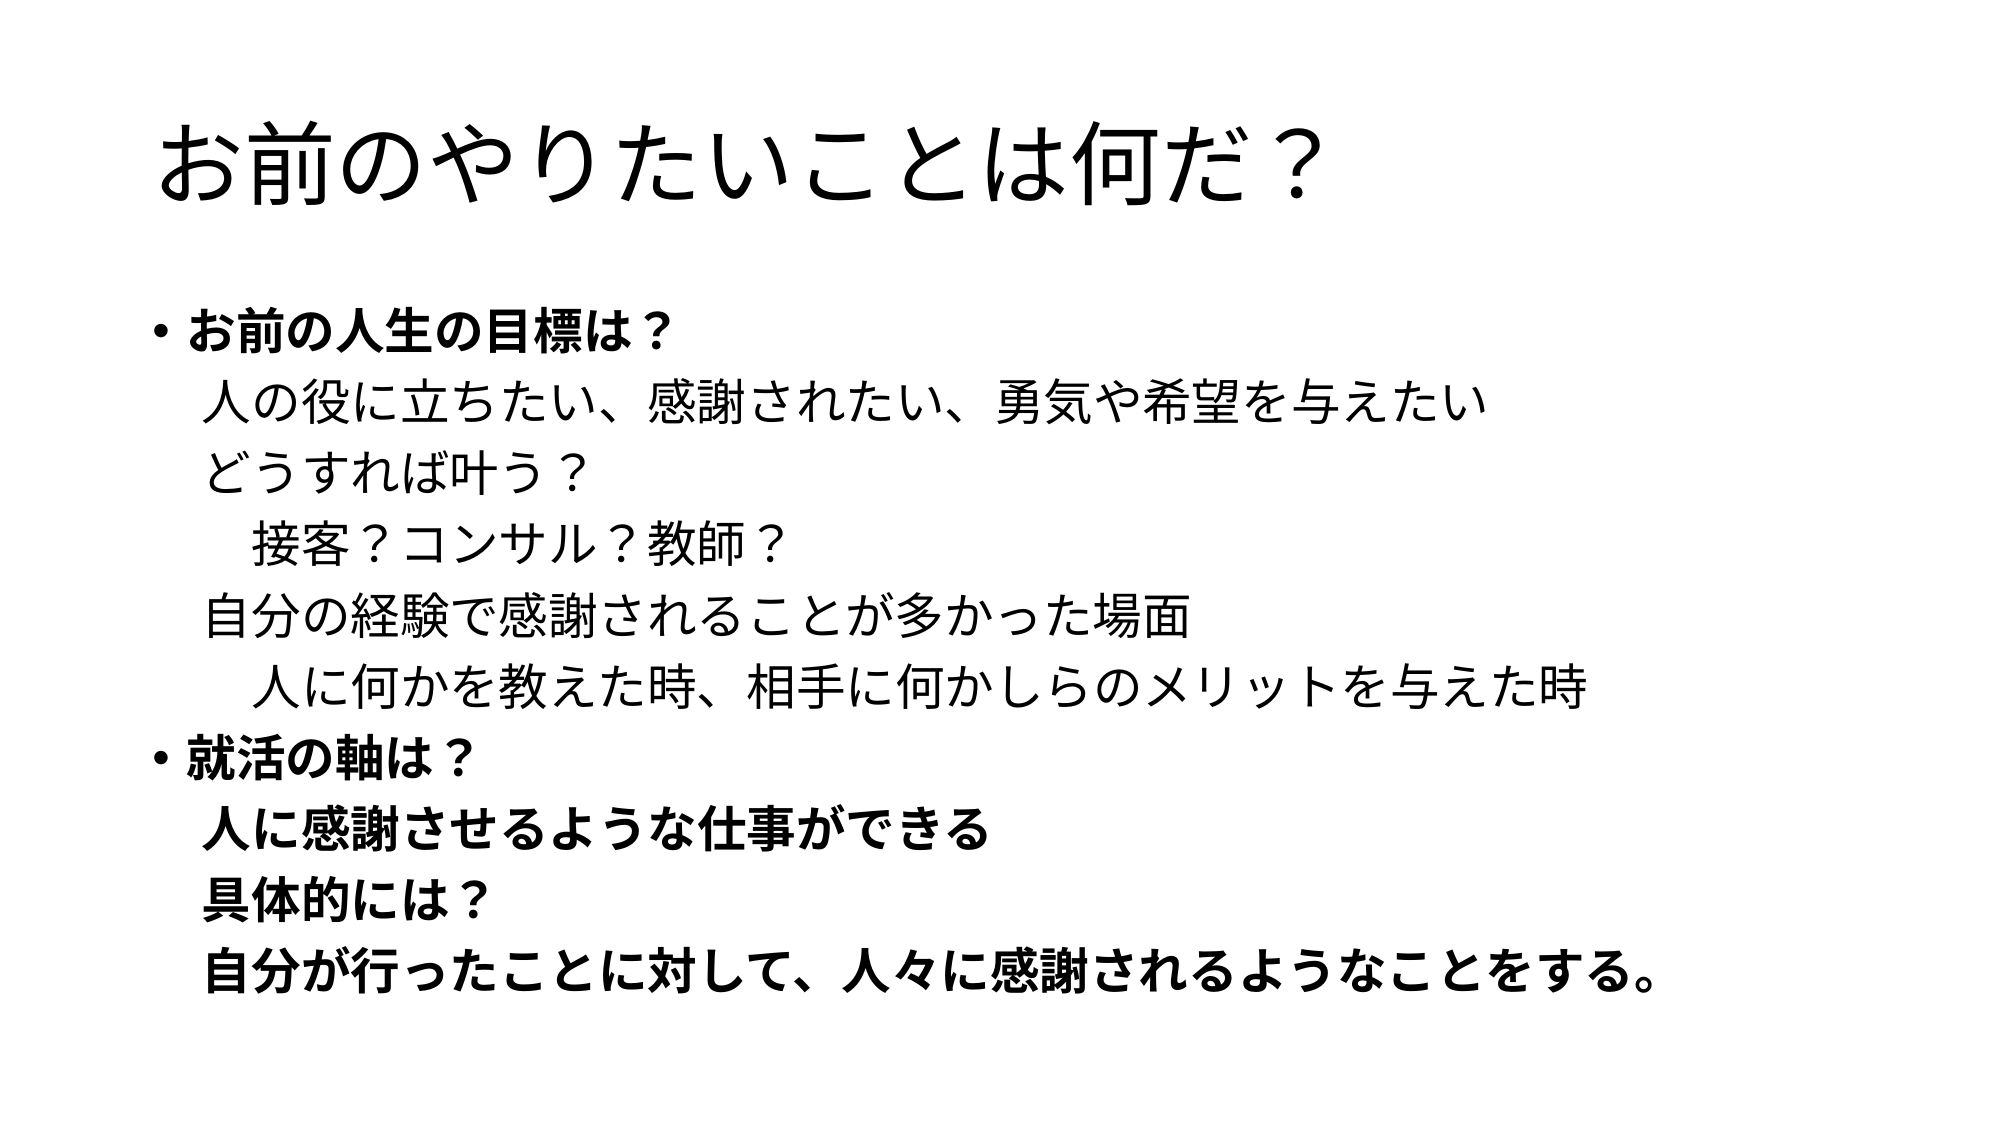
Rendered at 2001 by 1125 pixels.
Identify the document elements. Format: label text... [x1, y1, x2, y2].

list お前の人生の目標は？ 人の役に立ちたい、感謝されたい、勇気や希望を与えたい どうすれば叶う？ 接客？コンサル？教師？ 自分の経験で感謝されることが多かった場面 人に何かを教えた時、相手に何かしらのメリットを与えた時 就活の軸は？ 人に感謝させるような仕事ができる 具体的には？ 自分が行ったことに対して、人々に感謝されるようなことをする。 [137, 299, 1863, 1014]
title お前のやりたいことは何だ？ [137, 59, 1863, 278]
